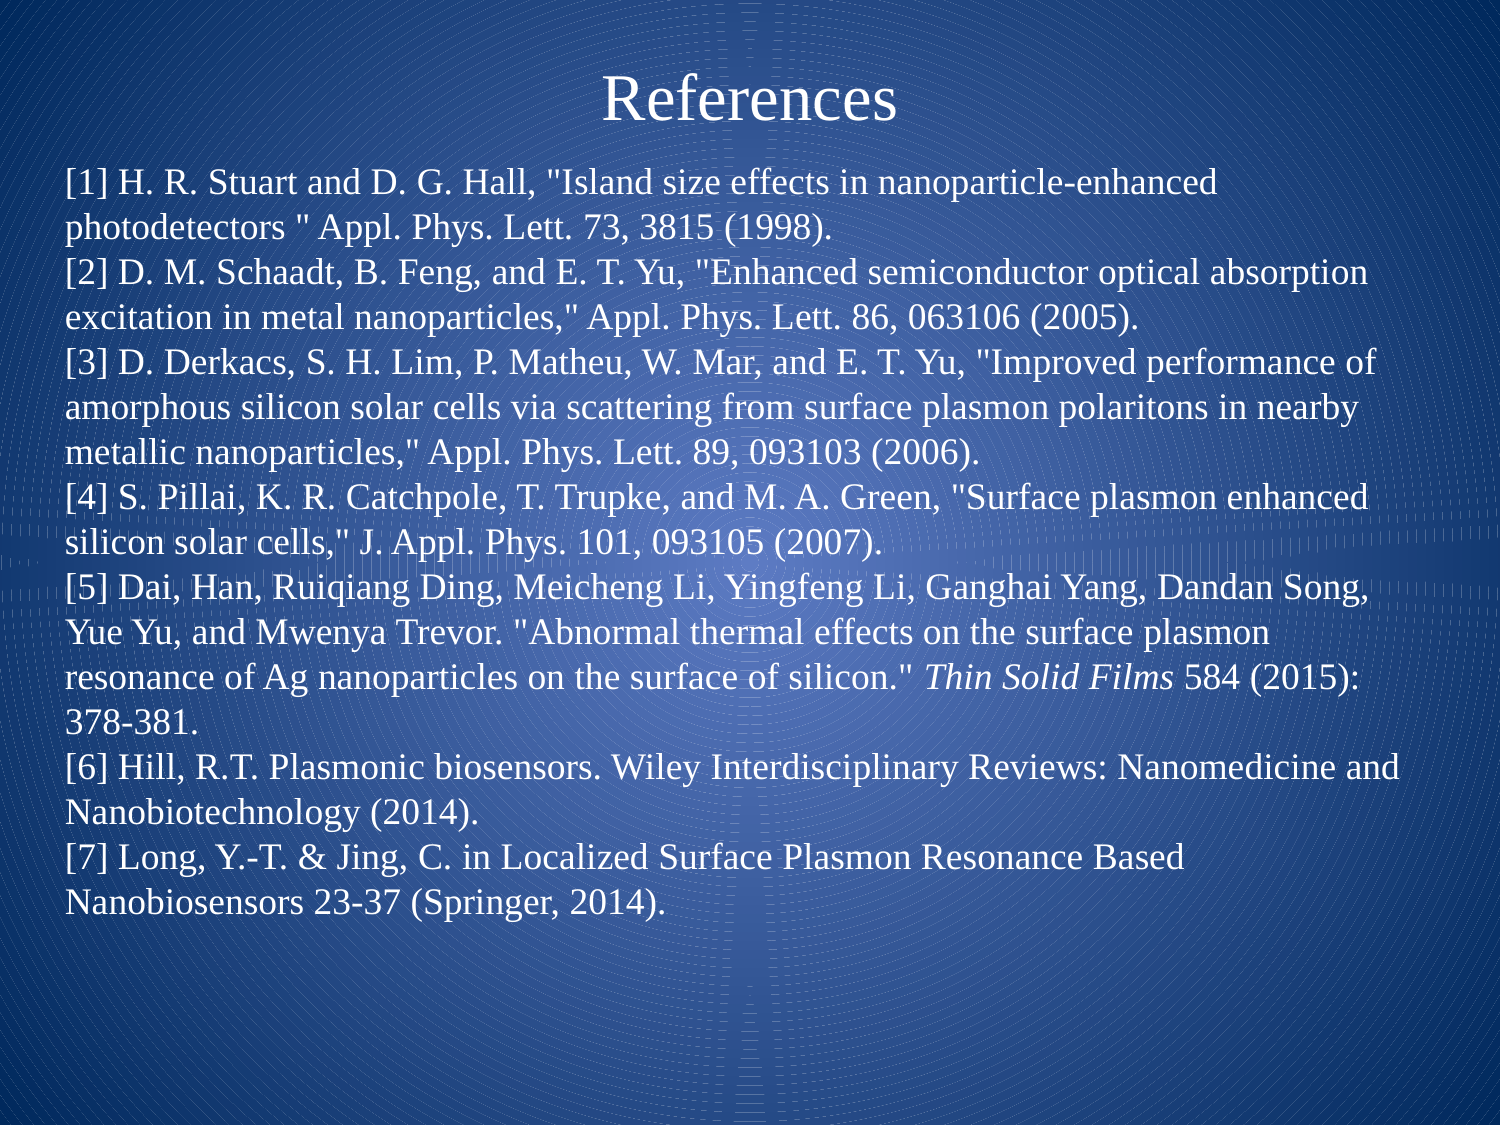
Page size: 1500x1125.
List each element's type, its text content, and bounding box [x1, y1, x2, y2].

title References [75, 0, 1425, 149]
text_box [1] H. R. Stuart and D. G. Hall, "Island size effects in nanoparticle-enhanced photodetectors " Appl. Phys. Lett. 73, 3815 (1998). [2] D. M. Schaadt, B. Feng, and E. T. Yu, "Enhanced semiconductor optical absorption excitation in metal nanoparticles," Appl. Phys. Lett. 86, 063106 (2005). [3] D. Derkacs, S. H. Lim, P. Matheu, W. Mar, and E. T. Yu, "Improved performance of amorphous silicon solar cells via scattering from surface plasmon polaritons in nearby metallic nanoparticles," Appl. Phys. Lett. 89, 093103 (2006). [4] S. Pillai, K. R. Catchpole, T. Trupke, and M. A. Green, "Surface plasmon enhanced silicon solar cells," J. Appl. Phys. 101, 093105 (2007). [5] Dai, Han, Ruiqiang Ding, Meicheng Li, Yingfeng Li, Ganghai Yang, Dandan Song, Yue Yu, and Mwenya Trevor. "Abnormal thermal effects on the surface plasmon resonance of Ag nanoparticles on the surface of silicon." Thin Solid Films 584 (2015): 378-381. [6] Hill, R.T. Plasmonic biosensors. Wiley Interdisciplinary Reviews: Nanomedicine and Nanobiotechnology (2014). [7] Long, Y.-T. & Jing, C. in Localized Surface Plasmon Resonance Based Nanobiosensors 23-37 (Springer, 2014). [50, 149, 1425, 975]
